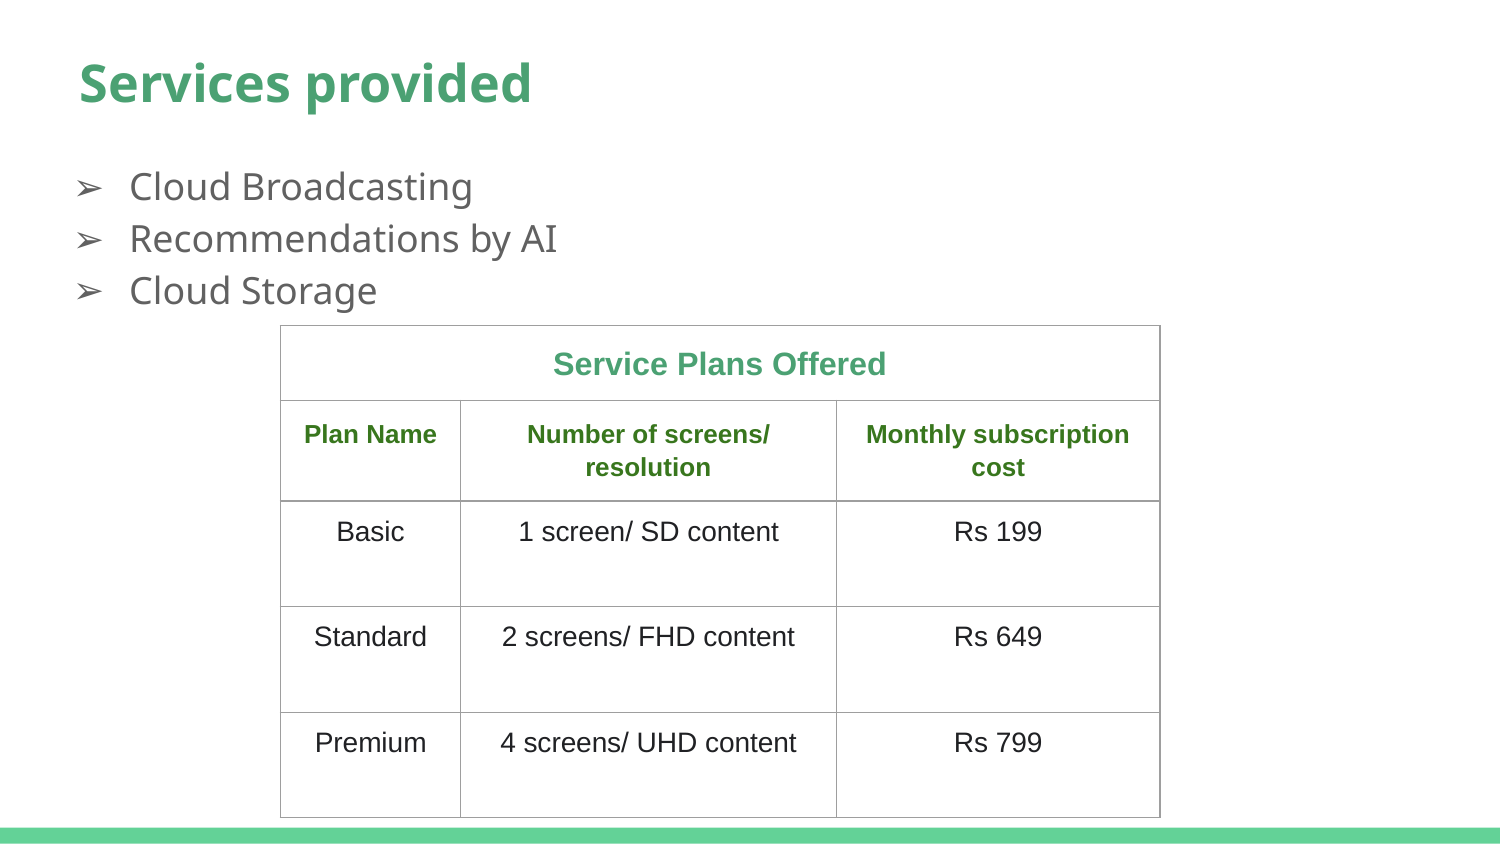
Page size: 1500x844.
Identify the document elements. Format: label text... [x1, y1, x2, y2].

table_cell Number of screens/ resolution [461, 401, 836, 500]
table_cell 1 screen/ SD content [461, 502, 836, 606]
table_header Service Plans Offered [281, 326, 1159, 400]
table_cell Premium [281, 713, 460, 817]
table_cell Rs 799 [837, 713, 1159, 817]
table_cell Standard [281, 607, 460, 712]
table_cell Monthly subscription cost [837, 401, 1159, 500]
list Cloud Broadcasting Recommendations by AI Cloud Storage [39, 141, 1437, 703]
table_cell 4 screens/ UHD content [461, 713, 836, 817]
table_cell Plan Name [281, 401, 460, 500]
table_cell Rs 199 [837, 502, 1159, 606]
table_cell Basic [281, 502, 460, 606]
title Services provided [64, 35, 1463, 130]
table_cell 2 screens/ FHD content [461, 607, 836, 712]
table_cell Rs 649 [837, 607, 1159, 712]
